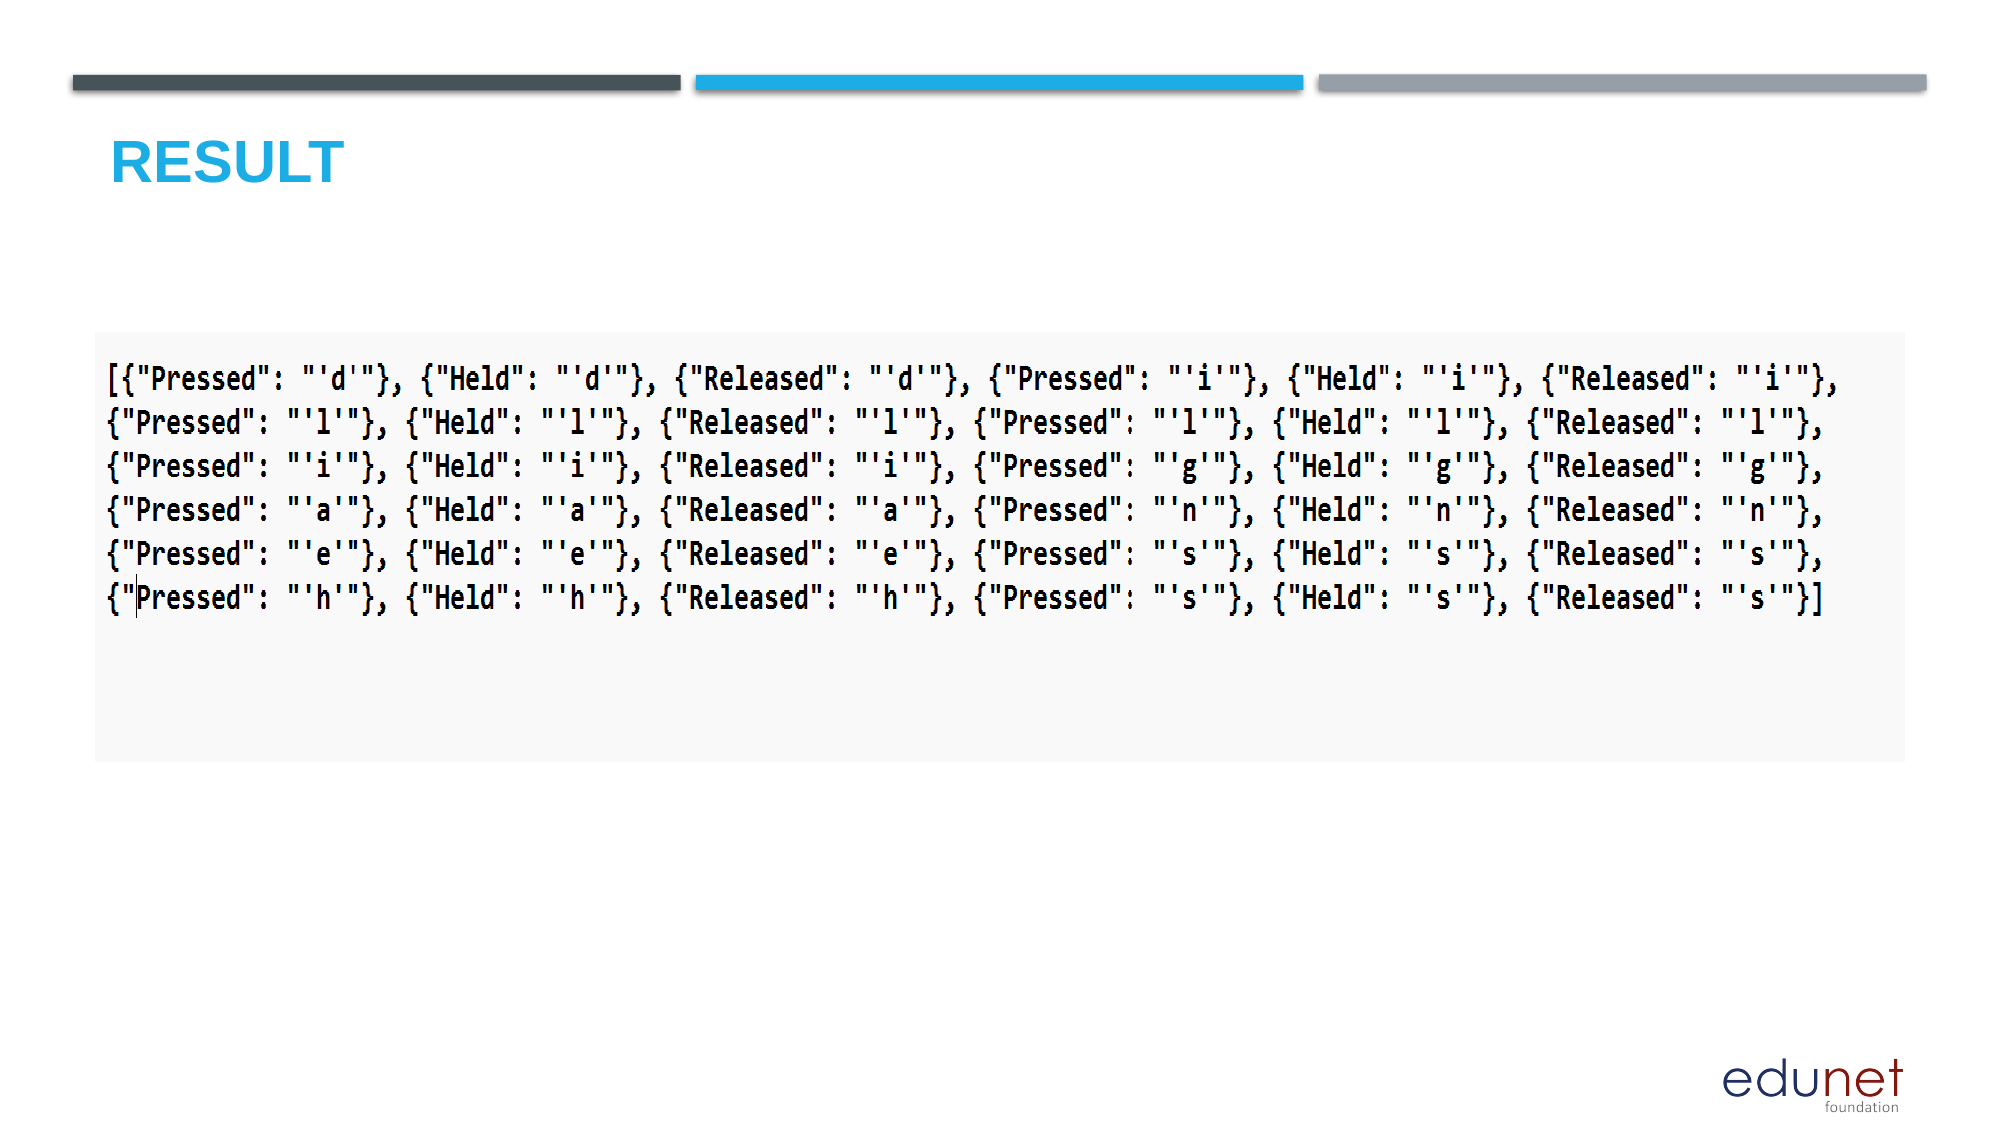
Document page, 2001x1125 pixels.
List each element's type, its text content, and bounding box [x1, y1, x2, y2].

title Result [95, 115, 1905, 203]
picture [1719, 1056, 1905, 1116]
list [94, 332, 1906, 762]
